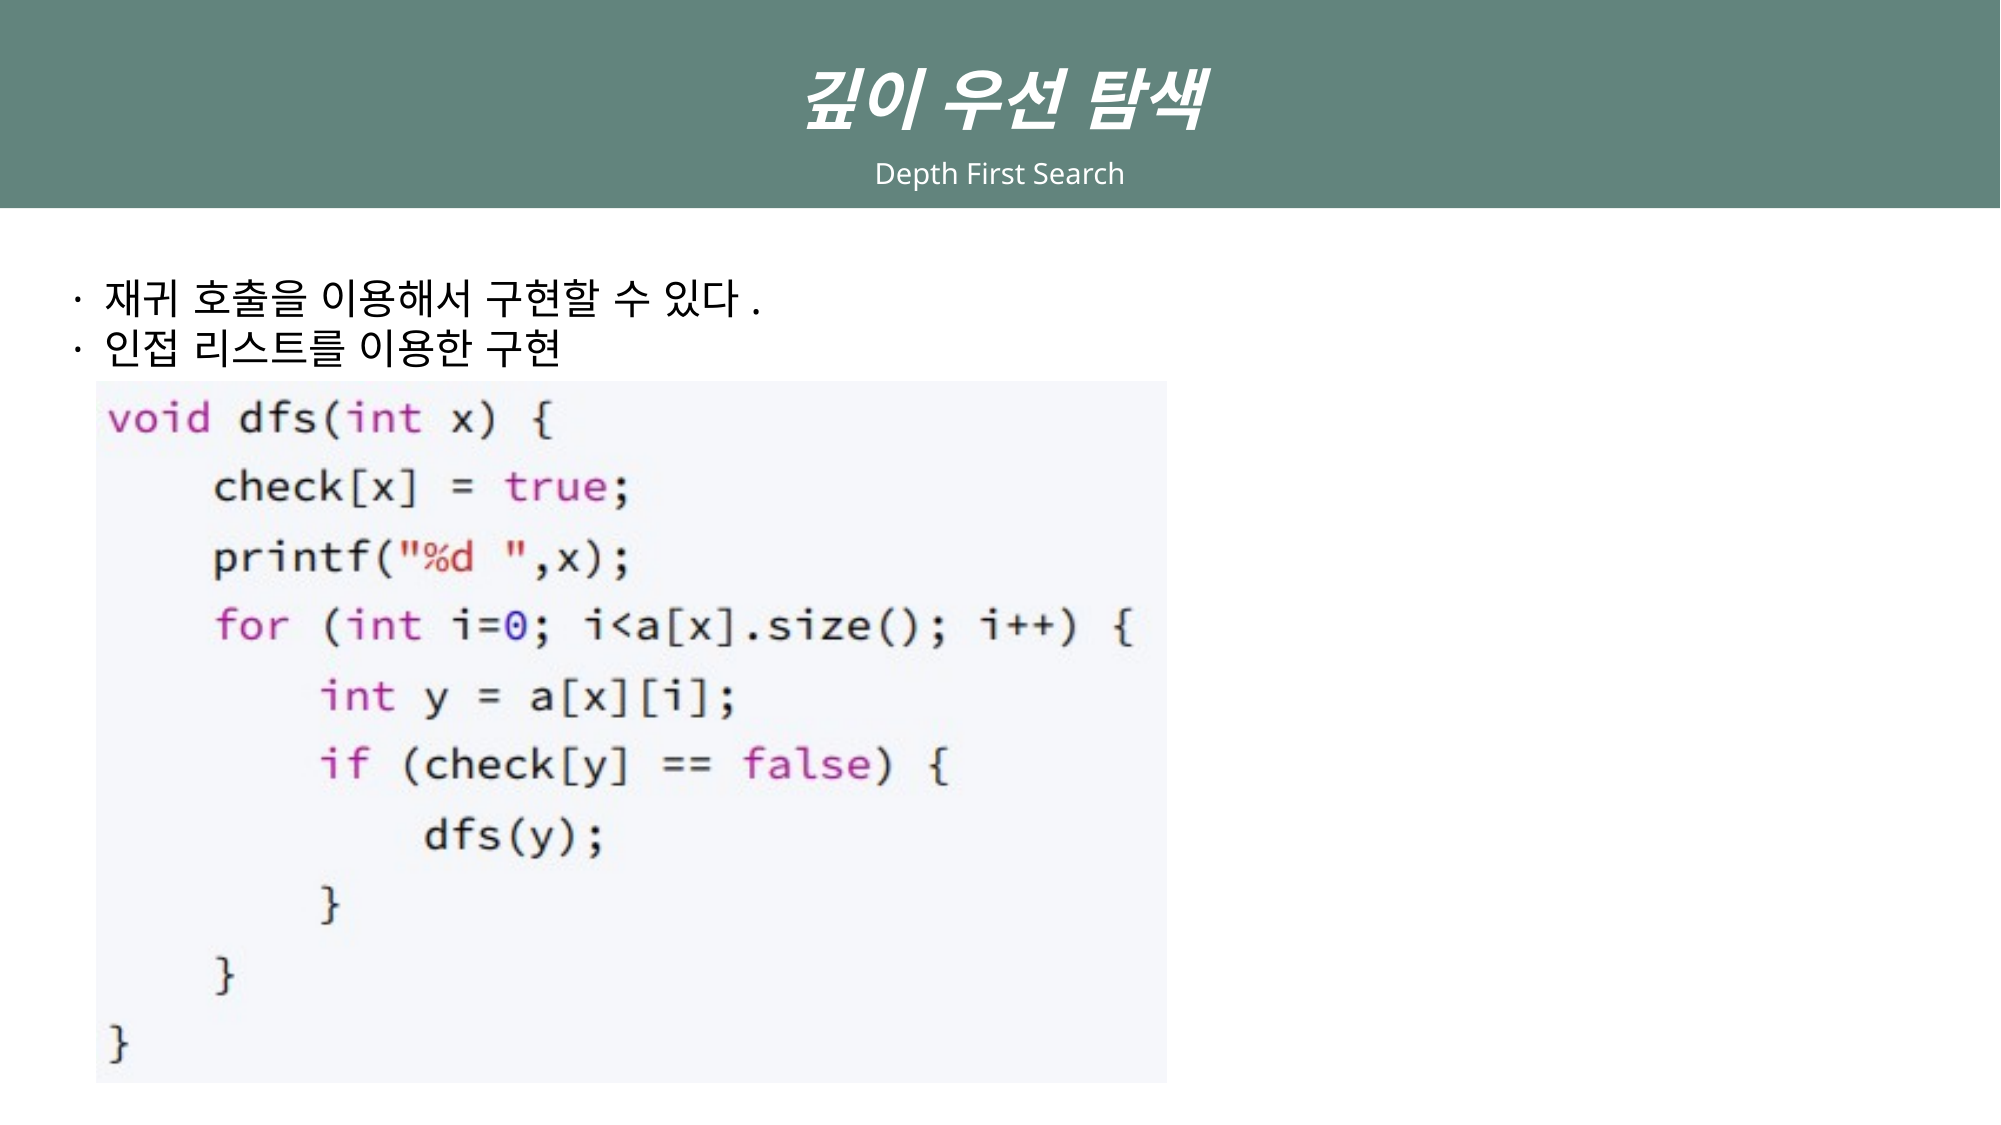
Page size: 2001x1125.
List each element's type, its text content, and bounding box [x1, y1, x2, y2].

picture [96, 381, 1167, 1083]
text_box 깊이 우선 탐색 Depth First Search [0, 0, 2000, 209]
text_box · 재귀 호출을 이용해서 구현할 수 있다. · 인접 리스트를 이용한 구현 [57, 265, 1112, 381]
